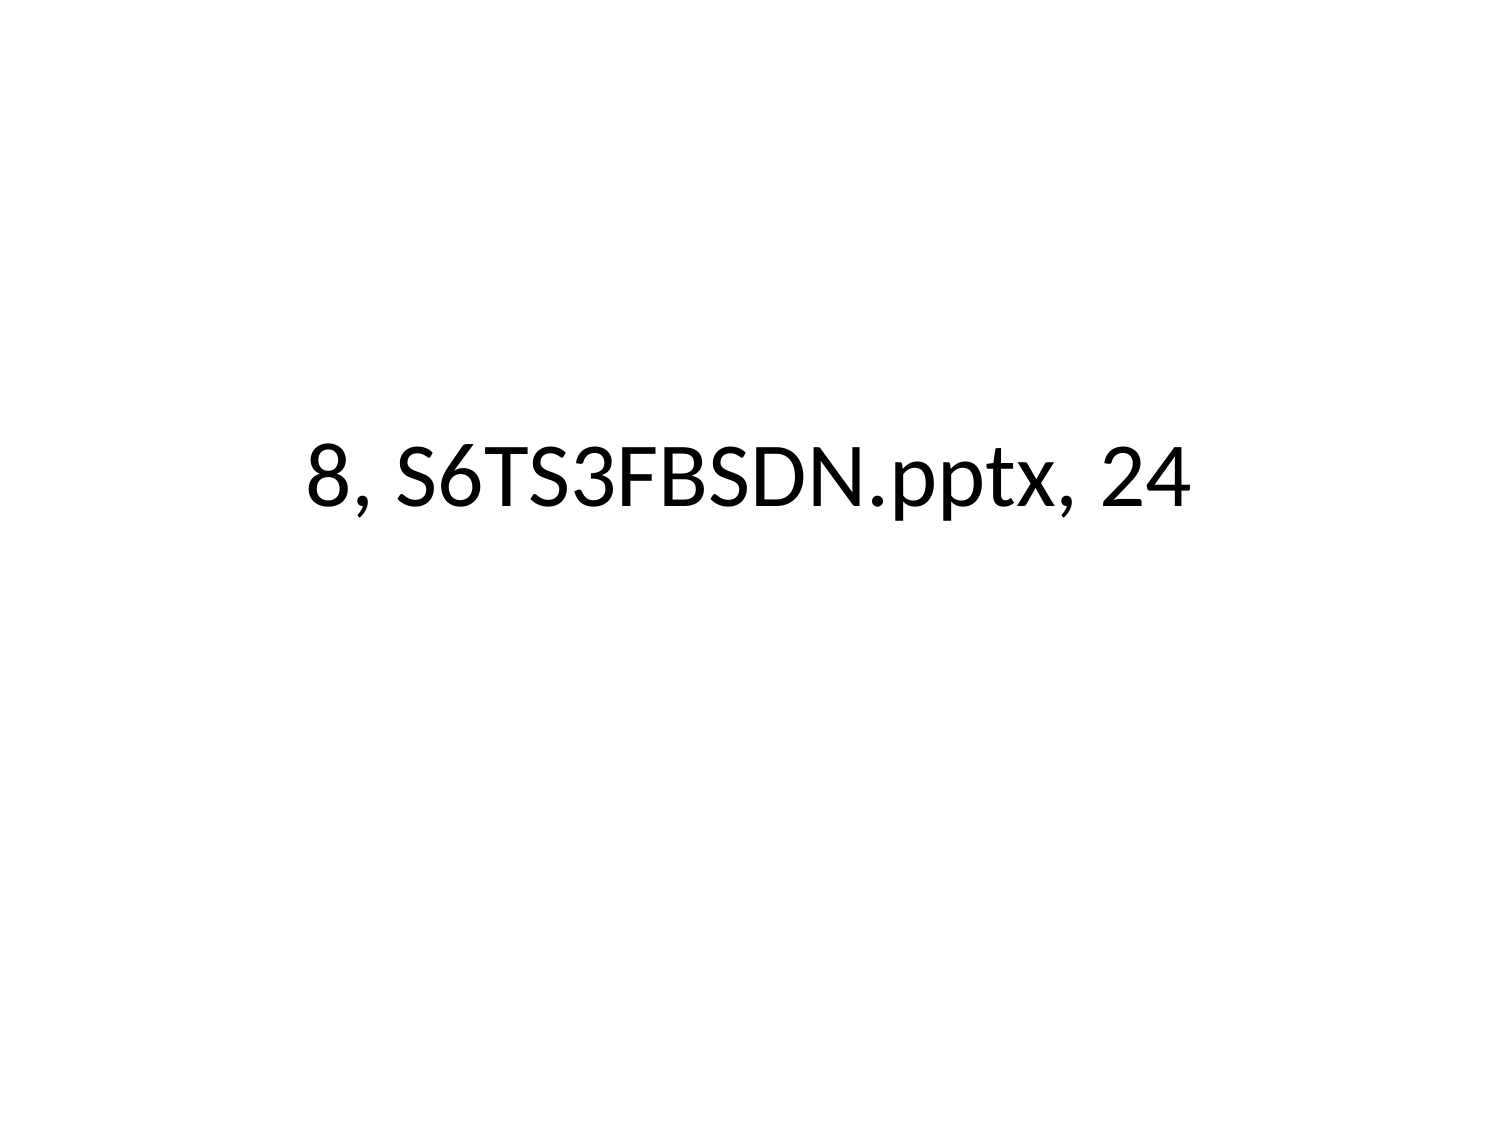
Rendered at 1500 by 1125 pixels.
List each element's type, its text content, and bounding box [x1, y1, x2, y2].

title 8, S6TS3FBSDN.pptx, 24 [112, 349, 1388, 591]
